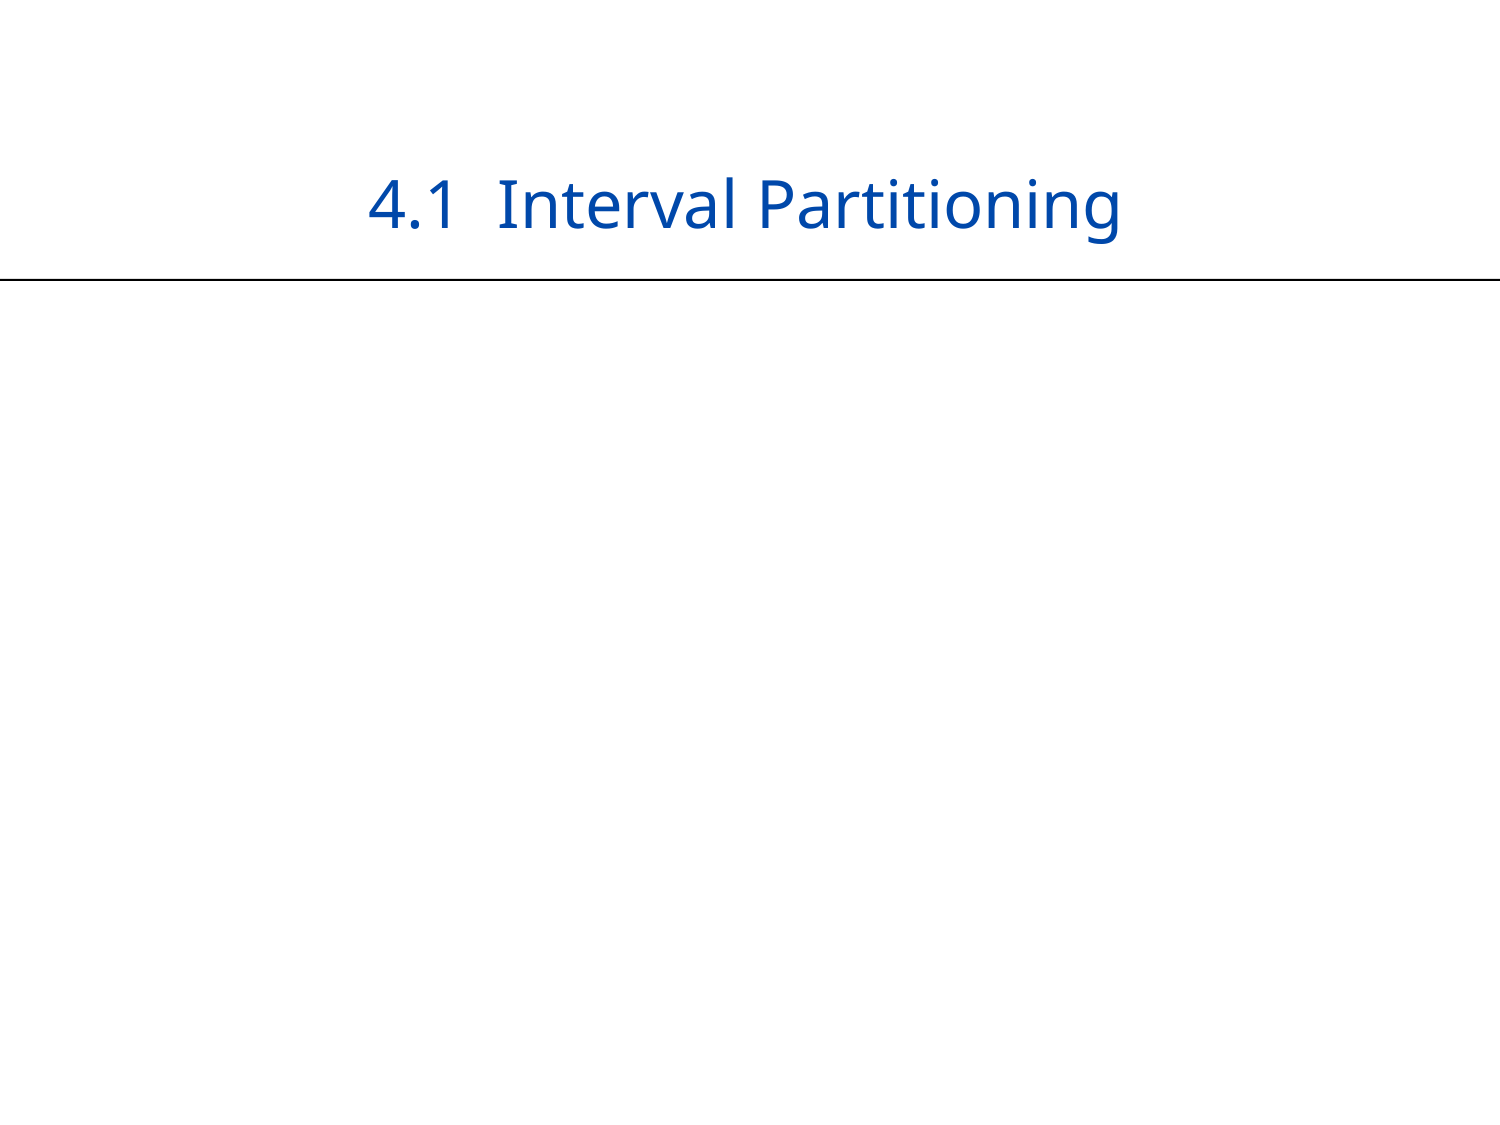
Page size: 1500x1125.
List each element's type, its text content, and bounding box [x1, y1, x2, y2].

title 4.1 Interval Partitioning [366, 160, 1134, 351]
